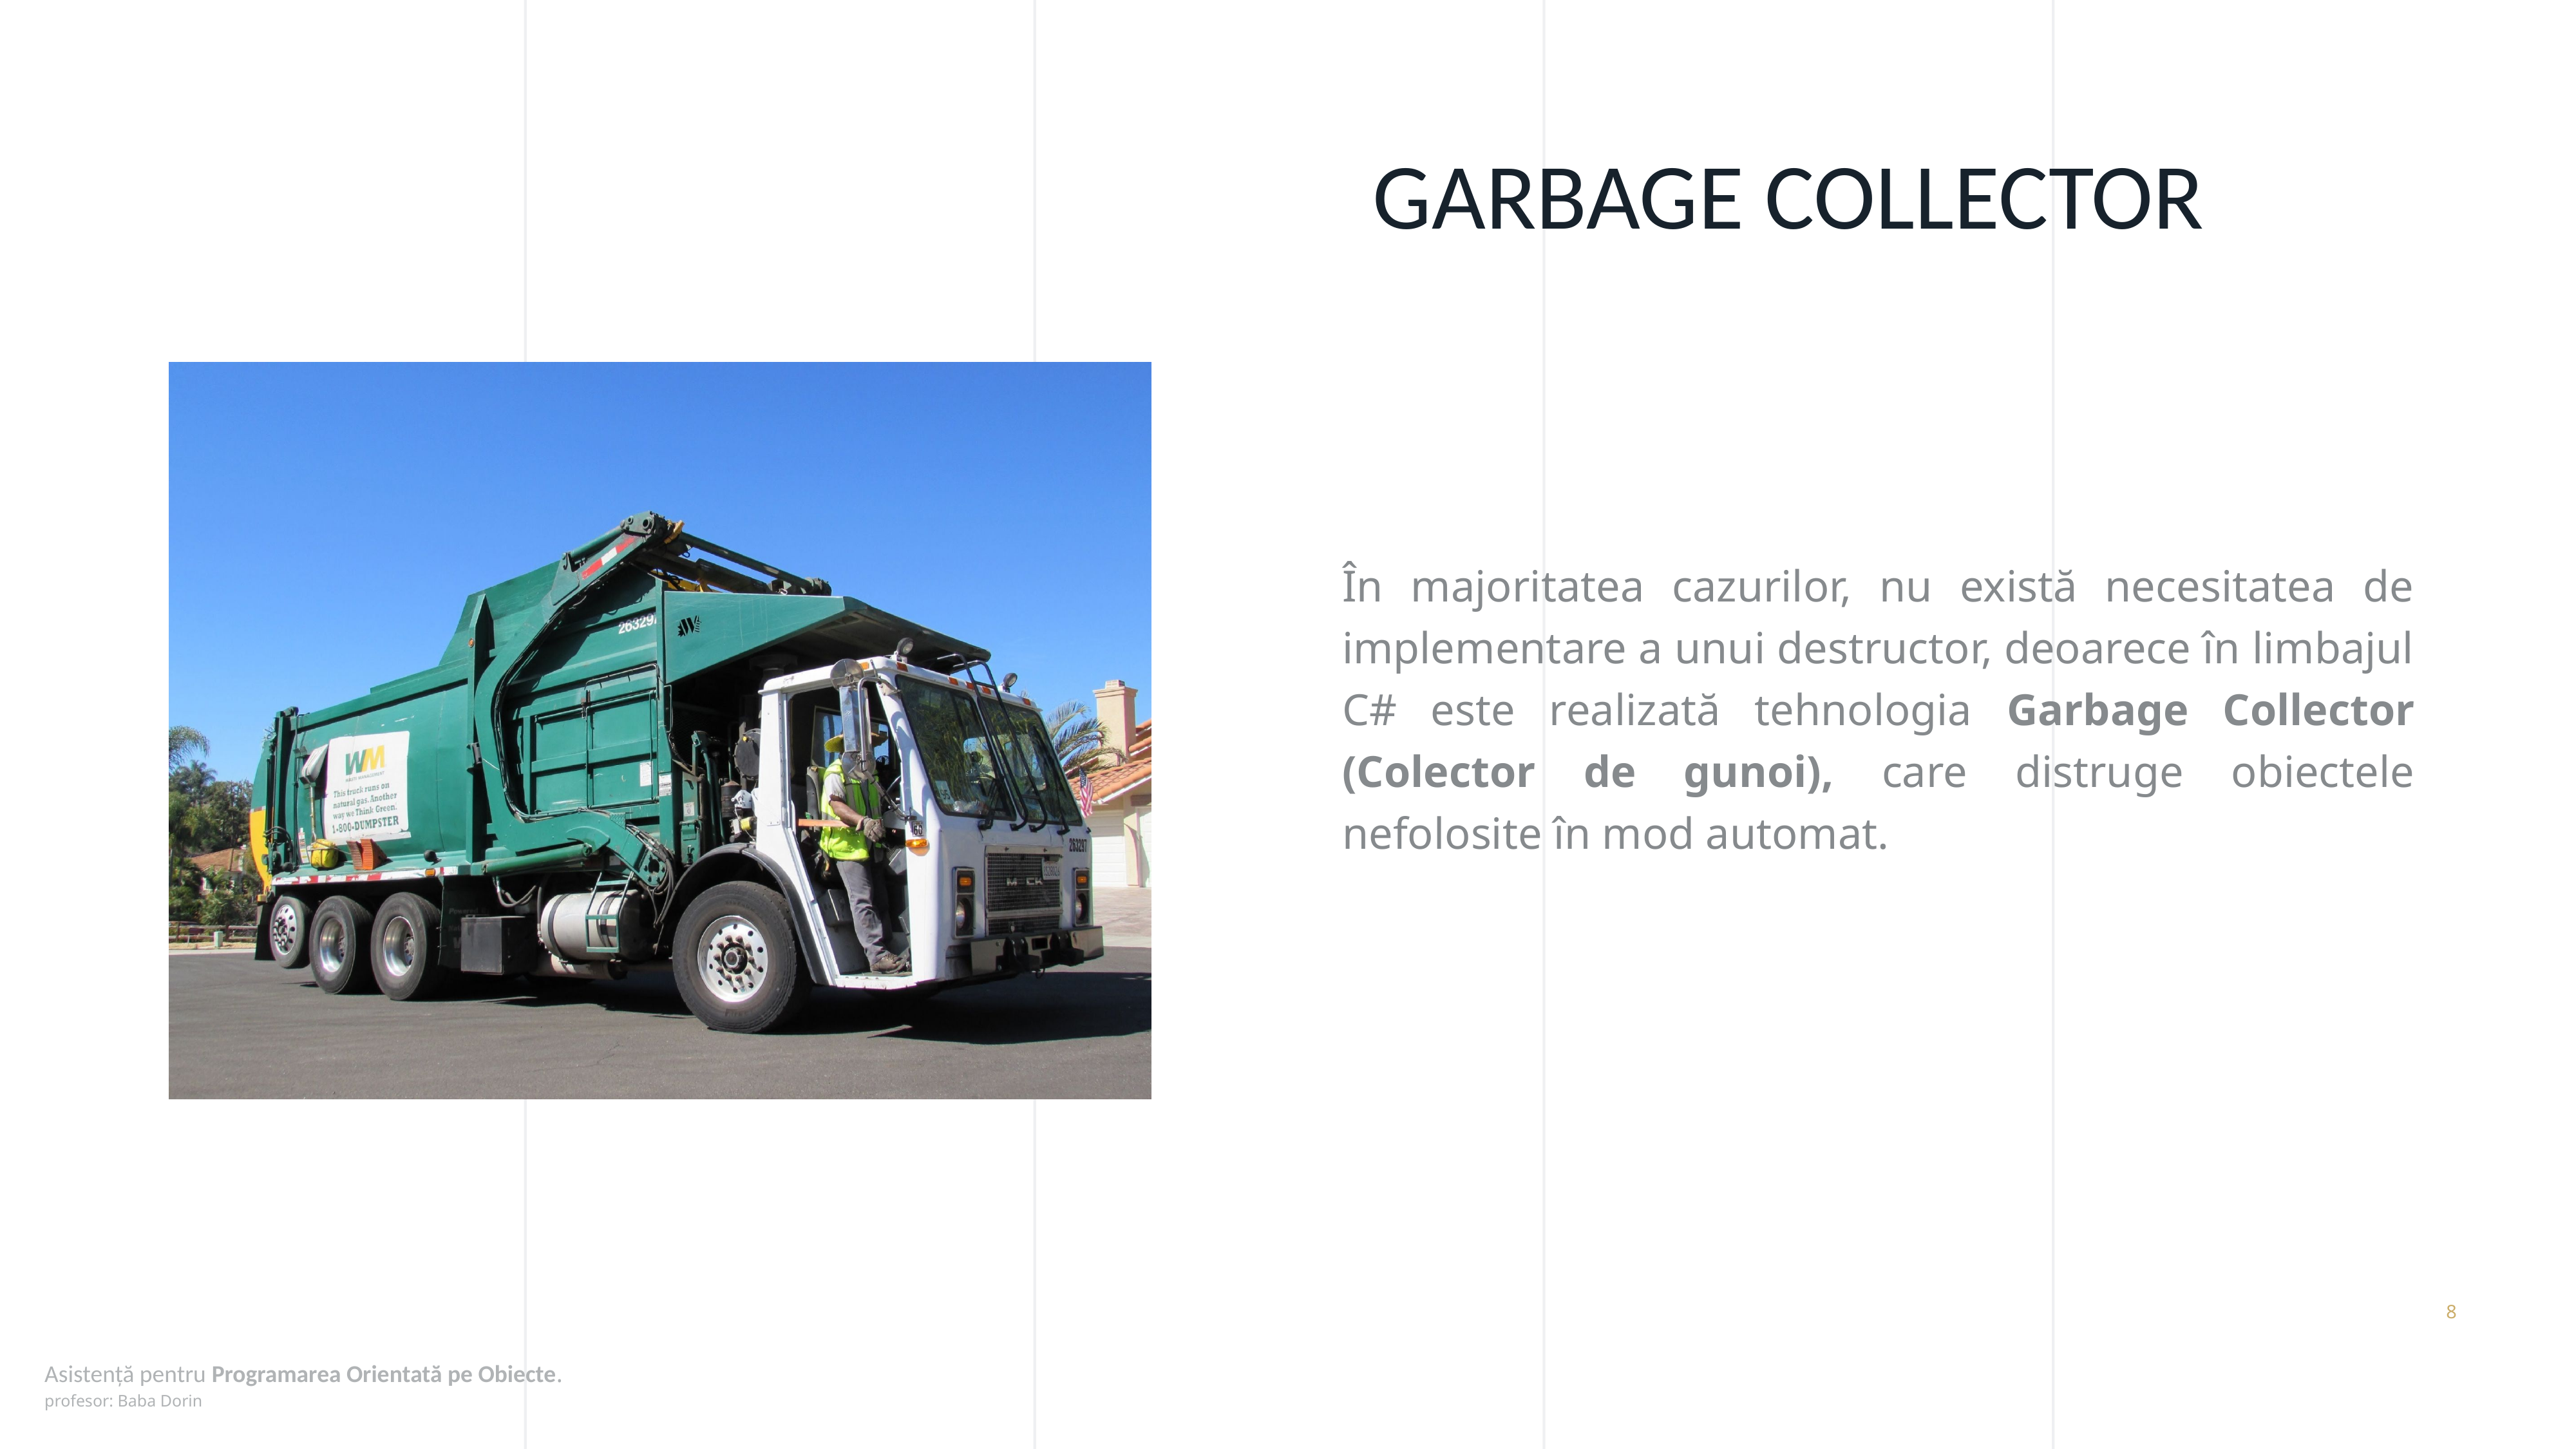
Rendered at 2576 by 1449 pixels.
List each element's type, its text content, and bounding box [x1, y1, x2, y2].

text_box Garbage collector [1367, 82, 2420, 286]
picture [168, 362, 1151, 1099]
text_box În majoritatea cazurilor, nu există necesitatea de implementare a unui destructor, deoarece în limbajul C# este realizată tehnologia Garbage Collector (Colector de gunoi), care distruge obiectele nefolosite în mod automat. [1338, 544, 2420, 1224]
slide_number 8 [2419, 1307, 2484, 1371]
